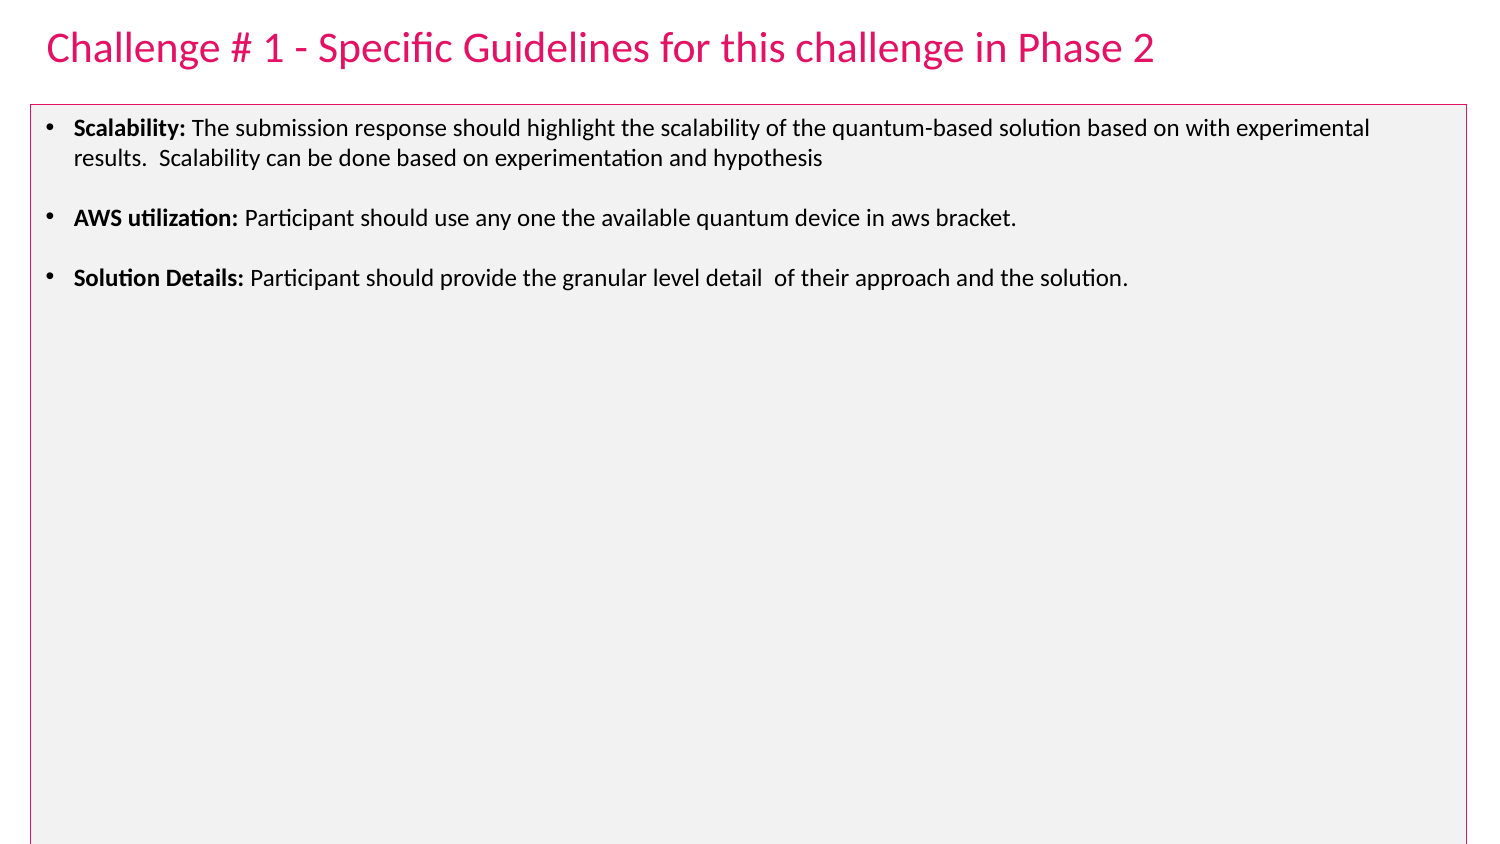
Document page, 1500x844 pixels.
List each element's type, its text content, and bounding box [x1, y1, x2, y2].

text_box Scalability: The submission response should highlight the scalability of the quantum-based solution based on with experimental results. Scalability can be done based on experimentation and hypothesis AWS utilization: Participant should use any one the available quantum device in aws bracket. Solution Details: Participant should provide the granular level detail of their approach and the solution. [30, 104, 1467, 844]
text_box Challenge # 1 - Specific Guidelines for this challenge in Phase 2 [31, 17, 1470, 109]
